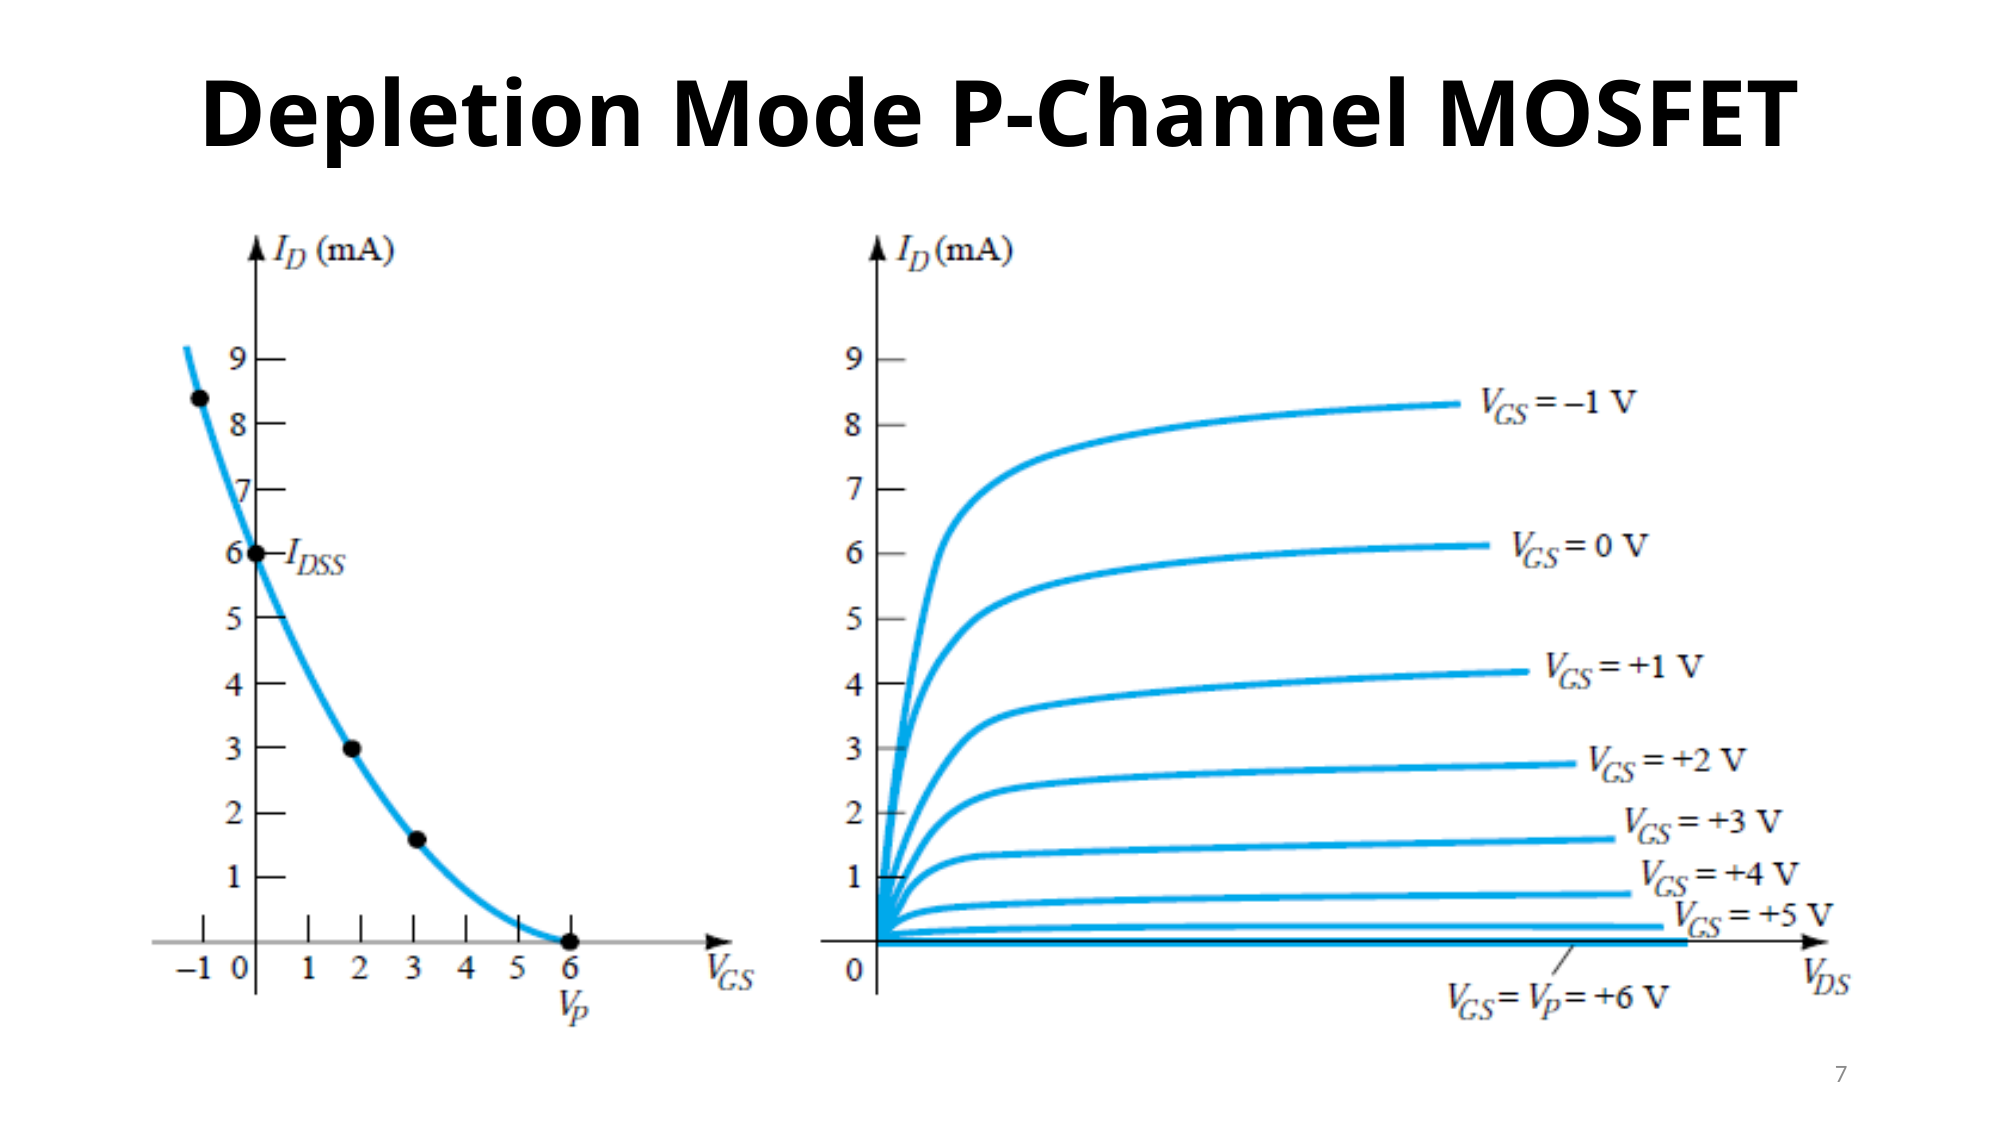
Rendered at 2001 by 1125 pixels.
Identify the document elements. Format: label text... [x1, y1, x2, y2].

slide_number 7 [1412, 1043, 1863, 1103]
title Depletion Mode P-Channel MOSFET [137, 59, 1863, 194]
picture [137, 194, 1863, 1043]
